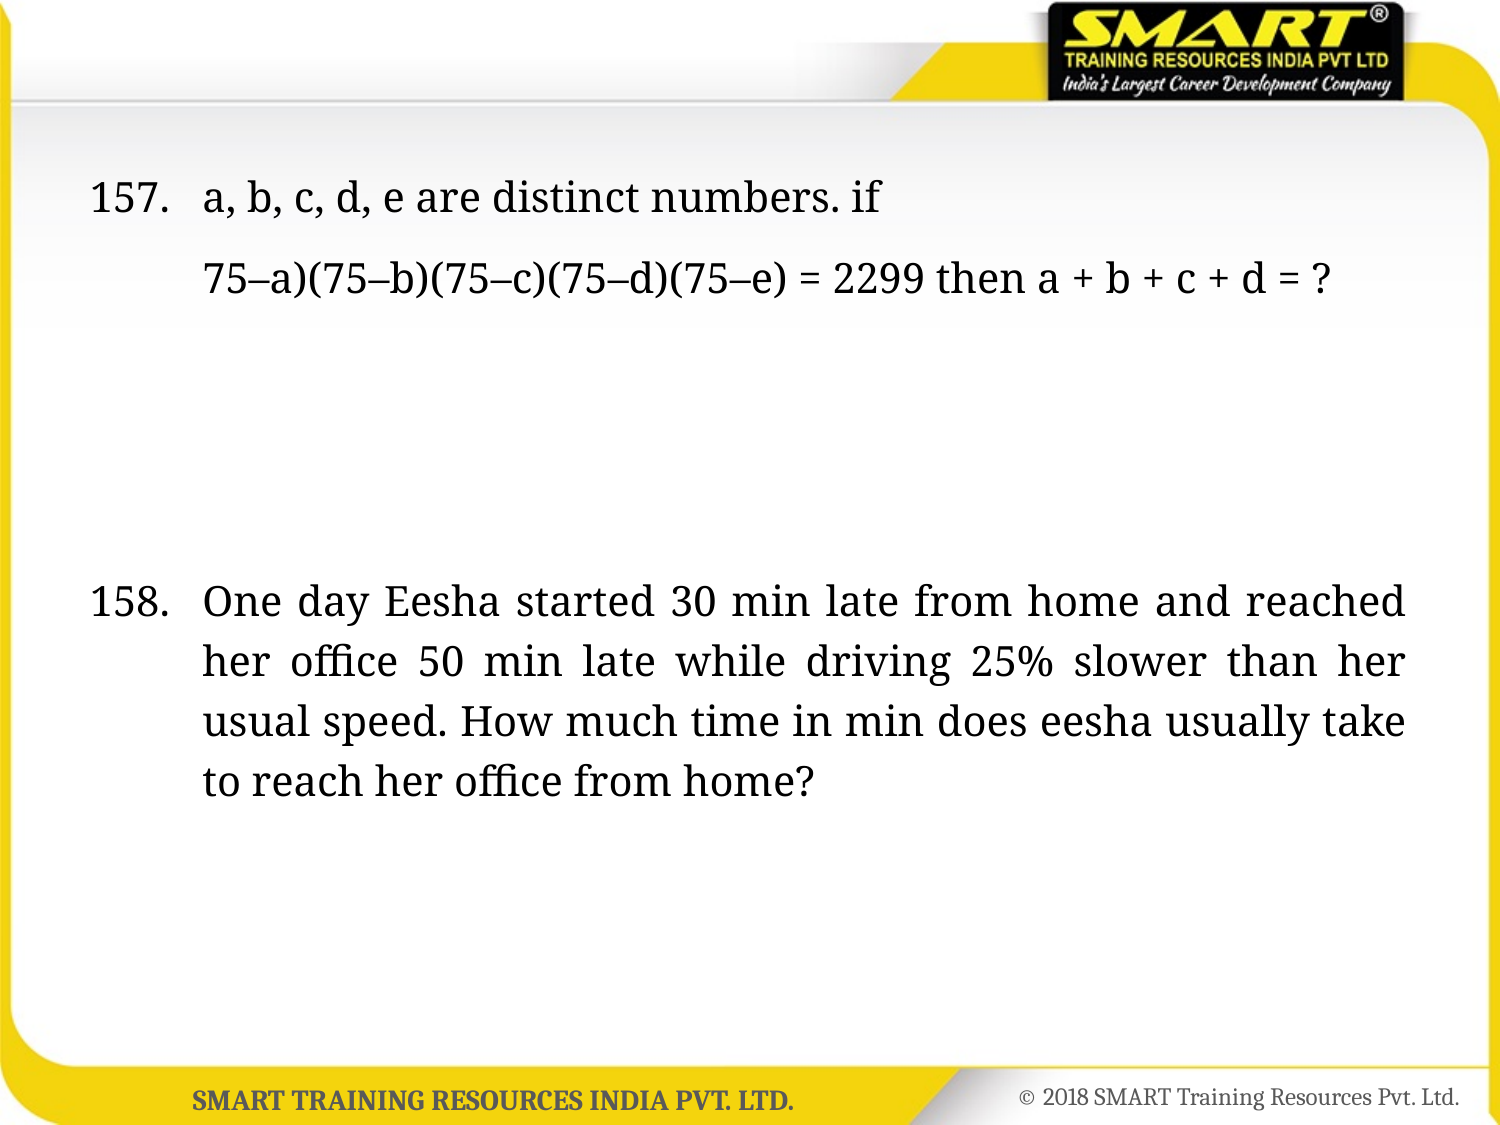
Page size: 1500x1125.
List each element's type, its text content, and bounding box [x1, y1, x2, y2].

text_box 157. a, b, c, d, e are distinct numbers. if 75–a)(75–b)(75–c)(75–d)(75–e) = 2299 then a + b + c + d = ? 158. One day Eesha started 30 min late from home and reached her office 50 min late while driving 25% slower than her usual speed. How much time in min does eesha usually take to reach her office from home? [74, 153, 1422, 813]
picture [0, 0, 1500, 1125]
